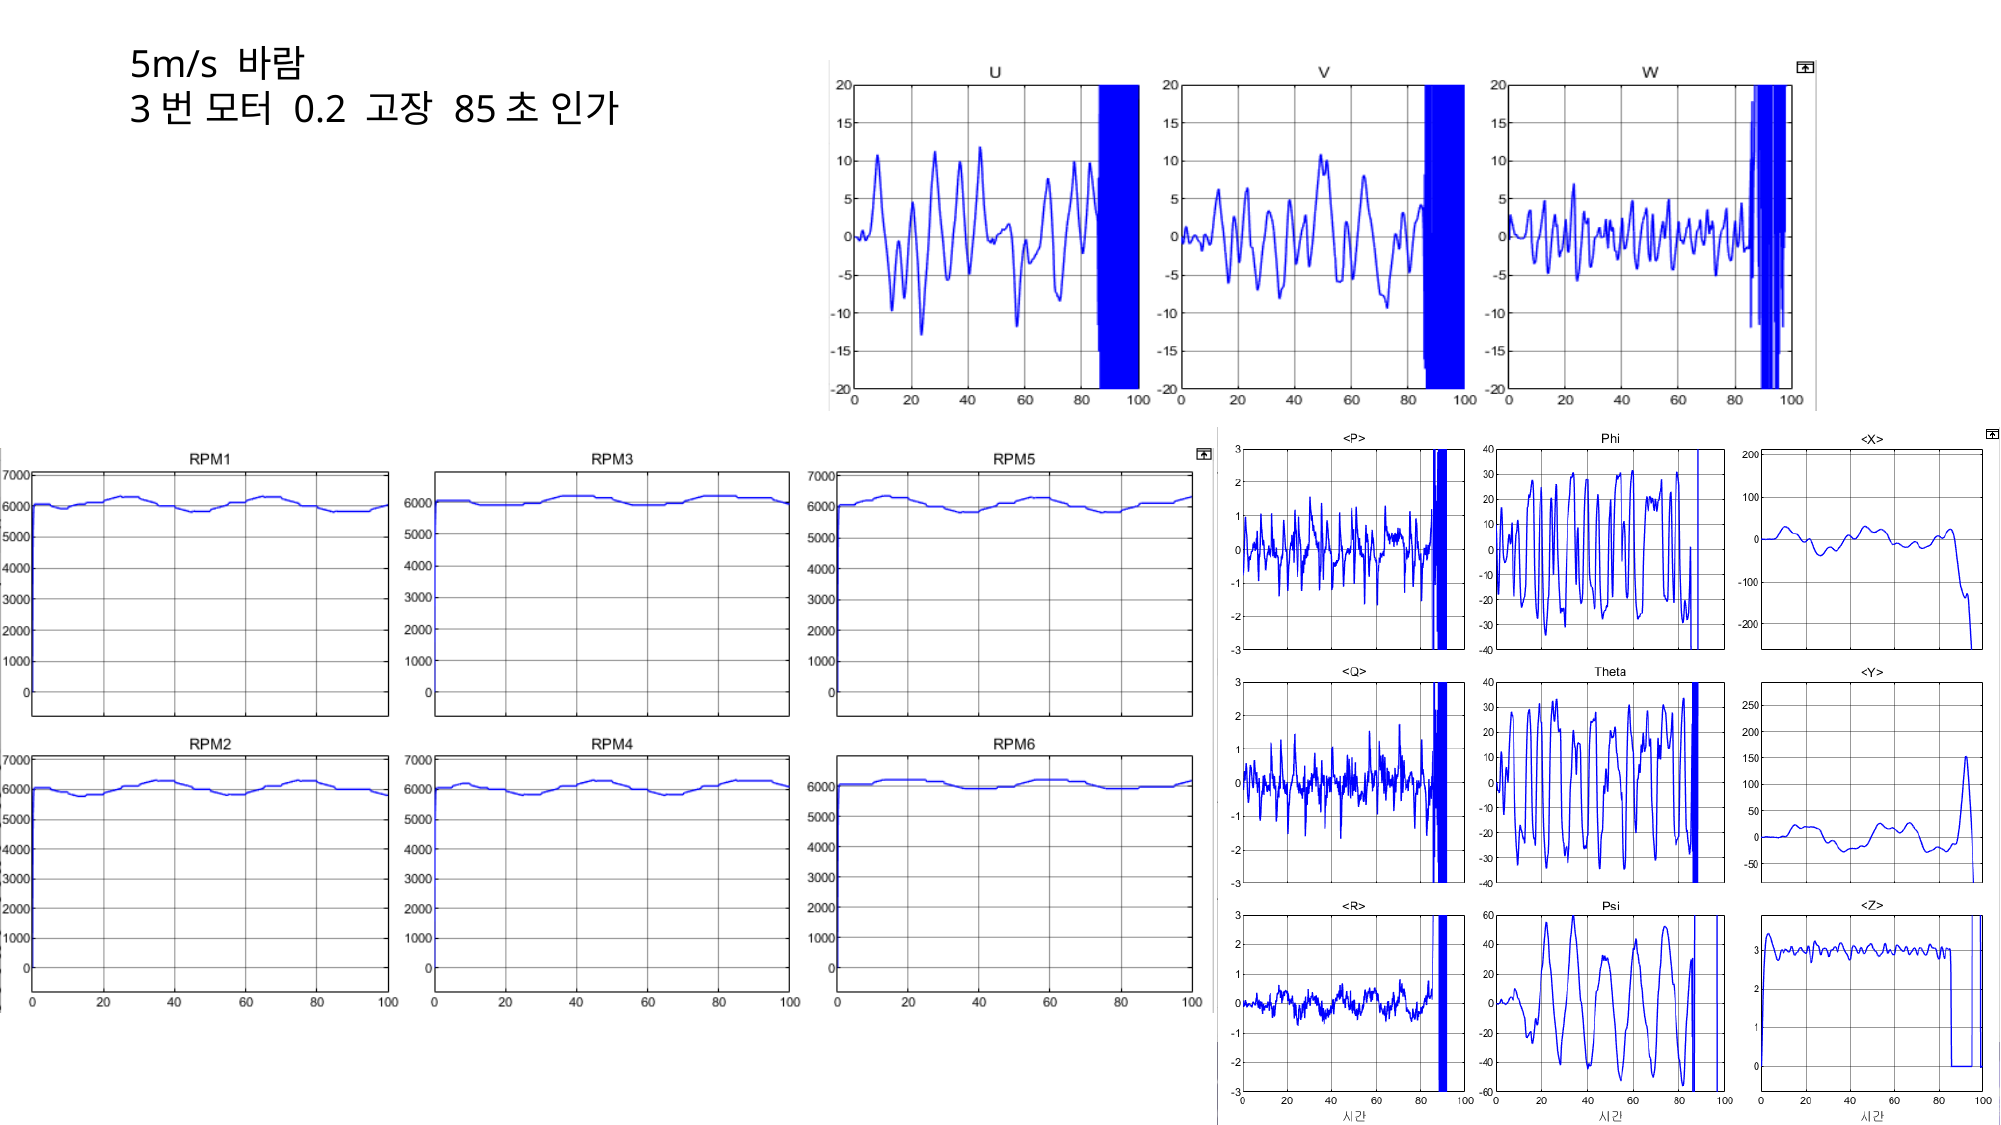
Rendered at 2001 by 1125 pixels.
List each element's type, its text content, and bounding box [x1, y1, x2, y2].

text_box 5m/s 바람 3번 모터 0.2 고장 85초 인가 [115, 32, 635, 138]
picture [828, 59, 1817, 411]
picture [1217, 427, 2000, 1125]
picture [0, 448, 1214, 1013]
